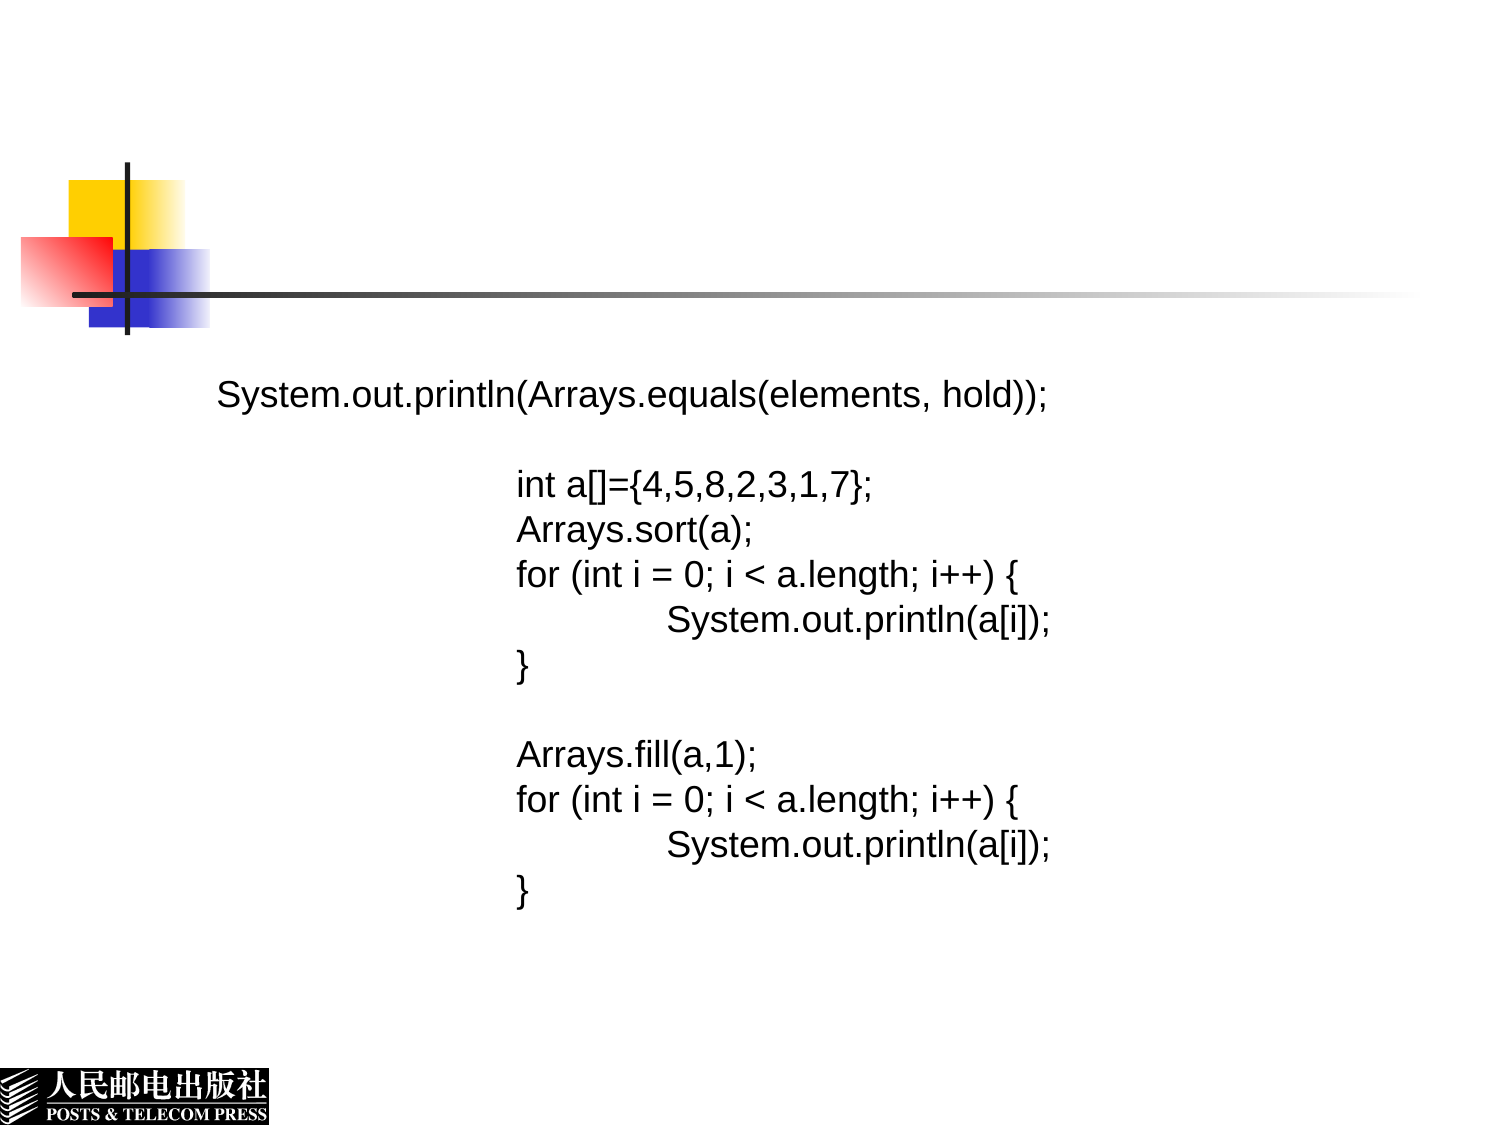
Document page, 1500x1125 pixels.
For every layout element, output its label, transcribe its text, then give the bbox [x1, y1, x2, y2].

picture [0, 1068, 269, 1125]
text_box System.out.println(Arrays.equals(elements, hold)); int a[]={4,5,8,2,3,1,7}; Arrays.sort(a); for (int i = 0; i < a.length; i++) { System.out.println(a[i]); } Arrays.fill(a,1); for (int i = 0; i < a.length; i++) { System.out.println(a[i]); } [201, 362, 1233, 917]
